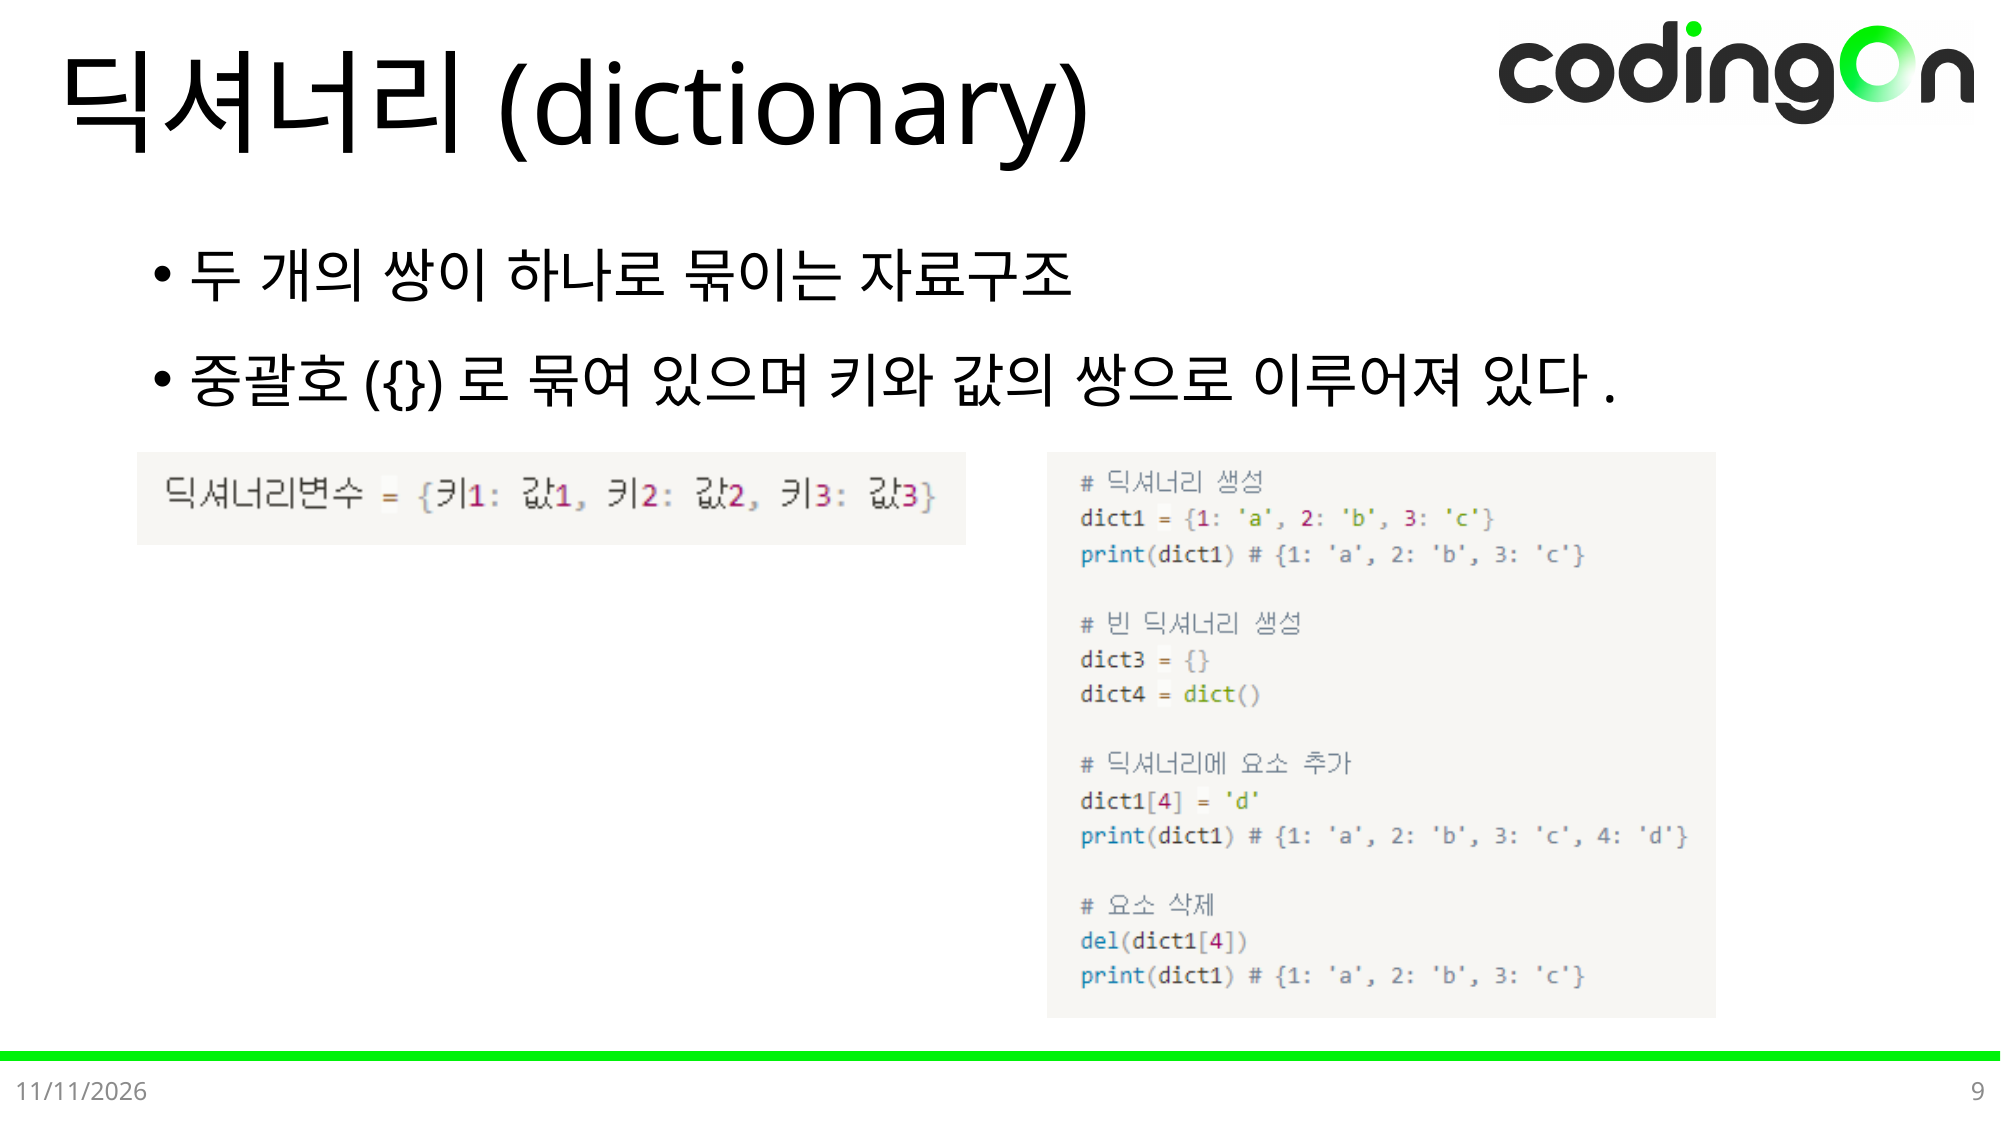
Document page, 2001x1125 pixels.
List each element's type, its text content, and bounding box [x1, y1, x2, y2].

picture [137, 452, 966, 545]
picture [1767, 20, 1974, 125]
list 두 개의 쌍이 하나로 묶이는 자료구조 중괄호({})로 묶여 있으며 키와 값의 쌍으로 이루어져 있다. [137, 217, 1863, 932]
title 딕셔너리(dictionary) [41, 0, 1767, 218]
picture [1047, 452, 1716, 1018]
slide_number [0, 1062, 450, 1123]
slide_number 9 [1550, 1062, 2000, 1123]
